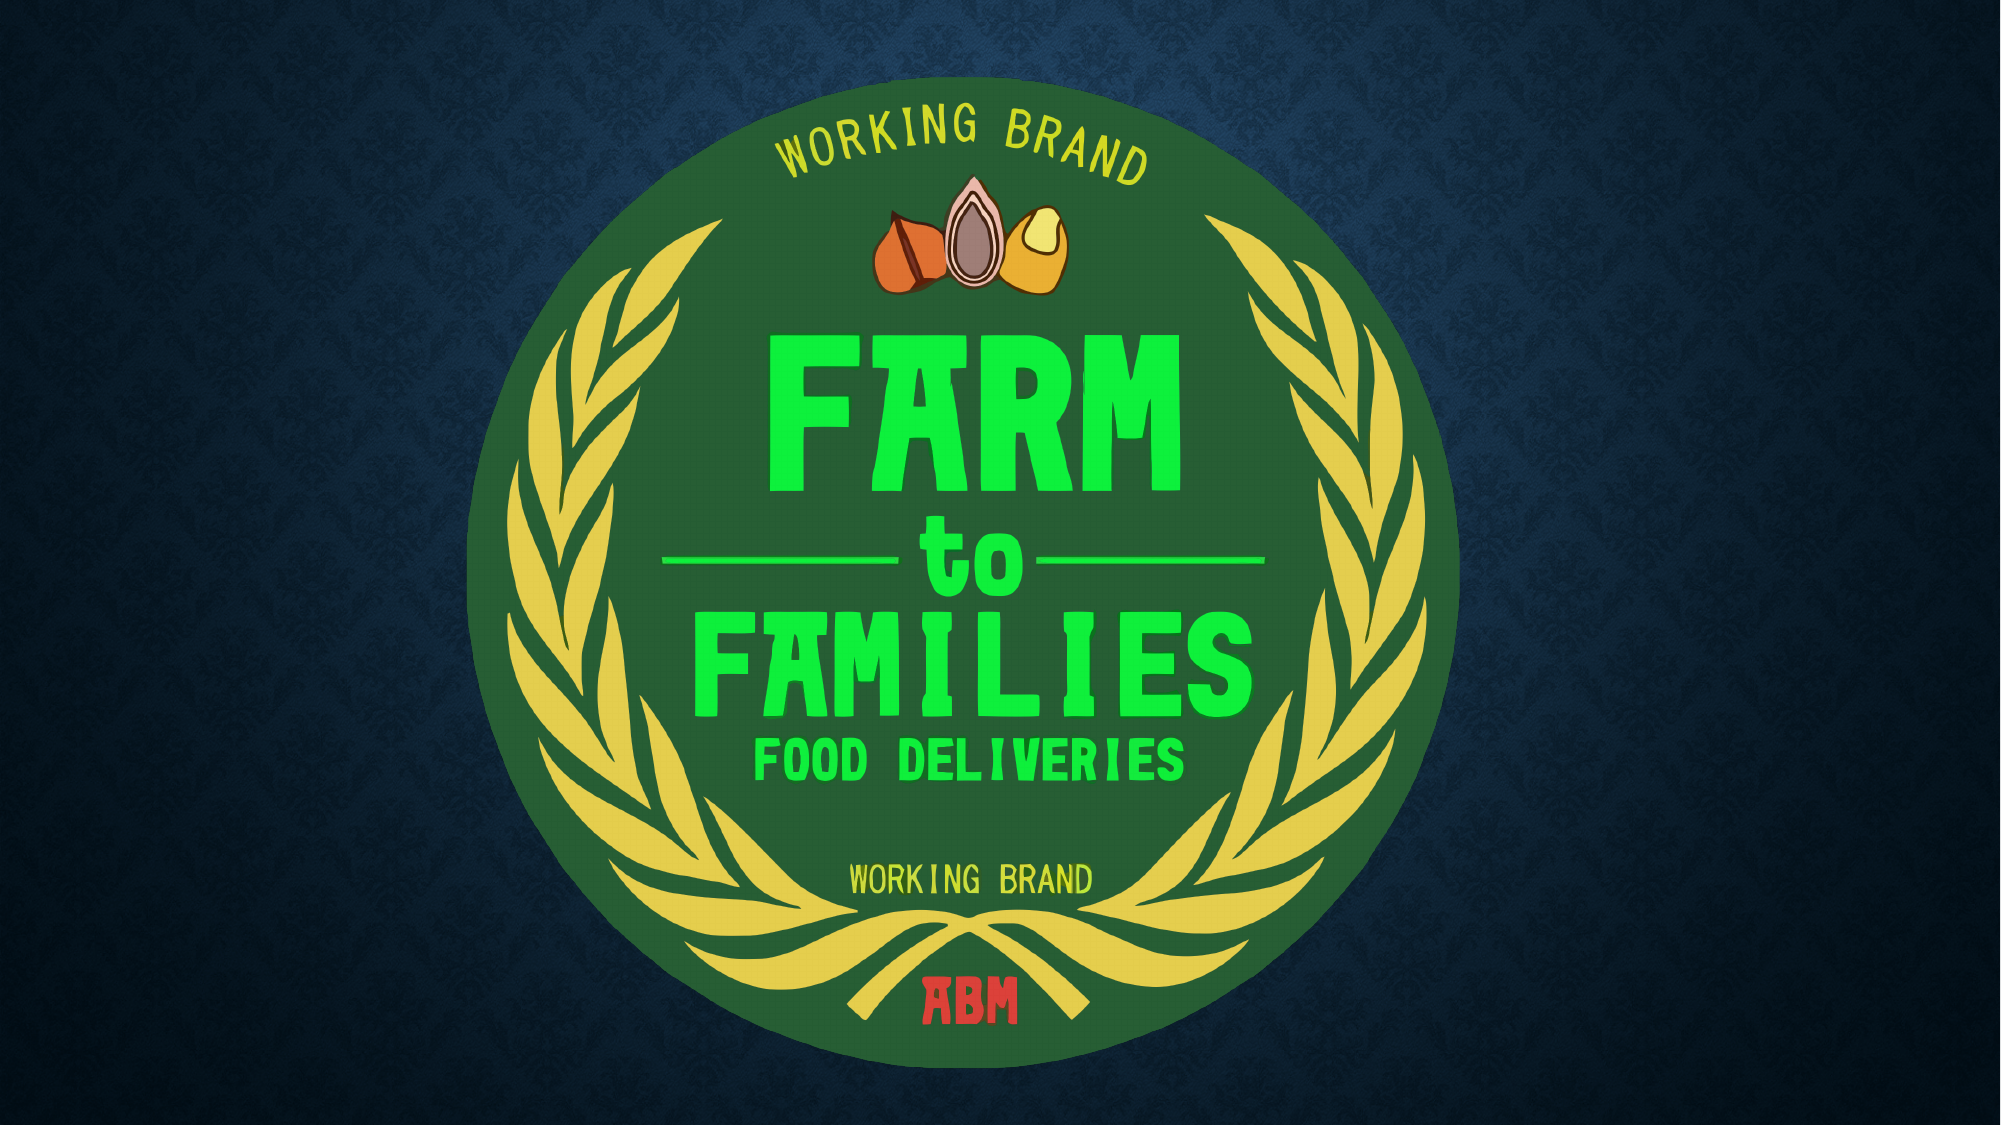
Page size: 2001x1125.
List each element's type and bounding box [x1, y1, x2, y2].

picture [284, 0, 1637, 1125]
